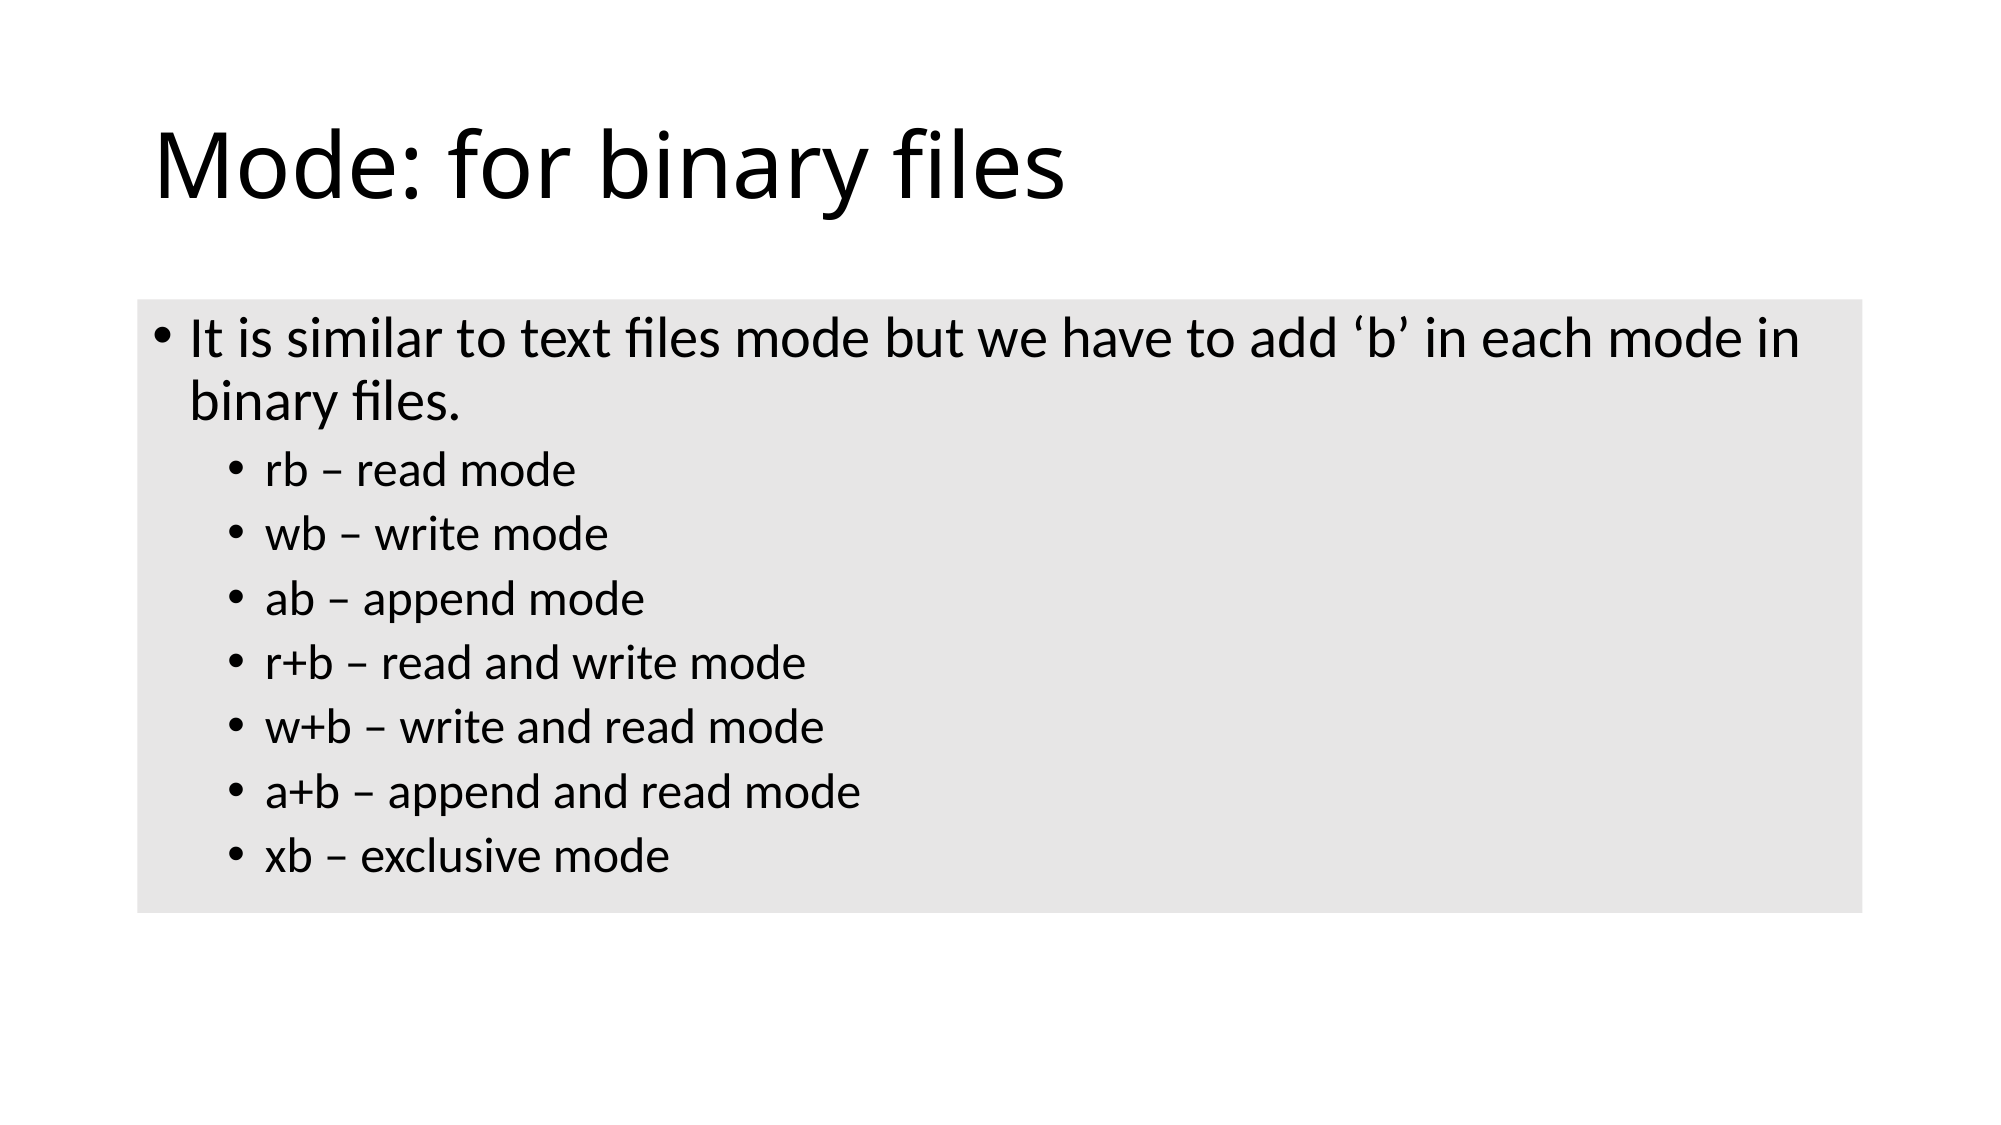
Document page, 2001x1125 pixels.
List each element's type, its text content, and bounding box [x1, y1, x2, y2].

title Mode: for binary files [137, 59, 1863, 278]
list It is similar to text files mode but we have to add ‘b’ in each mode in binary files. rb – read mode wb – write mode ab – append mode r+b – read and write mode w+b – write and read mode a+b – append and read mode xb – exclusive mode [137, 299, 1863, 913]
